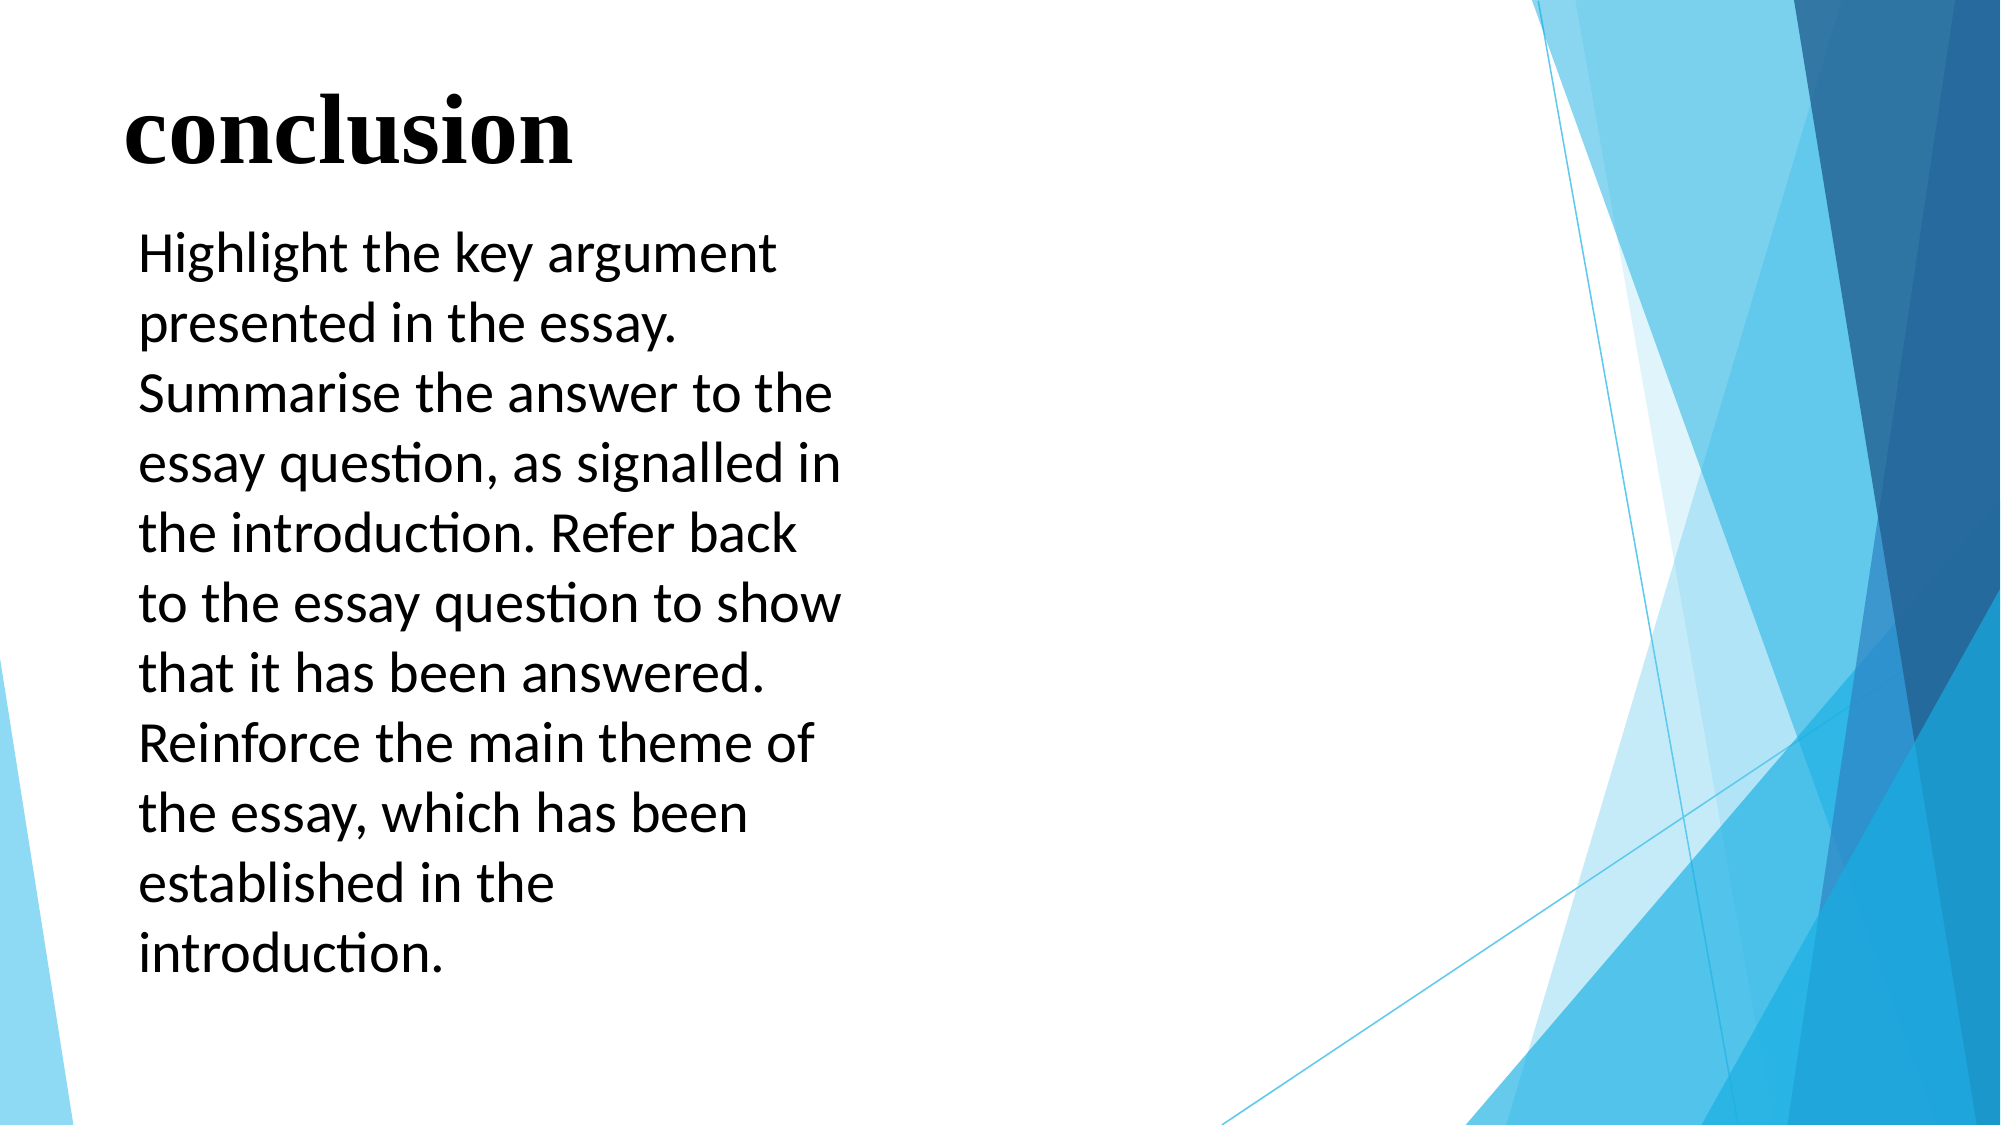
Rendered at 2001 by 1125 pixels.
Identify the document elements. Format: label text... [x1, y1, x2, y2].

title conclusion [123, 63, 1877, 164]
text_box Highlight the key argument presented in the essay. Summarise the answer to the essay question, as signalled in the introduction. Refer back to the essay question to show that it has been answered. Reinforce the main theme of the essay, which has been established in the introduction. [123, 206, 874, 992]
